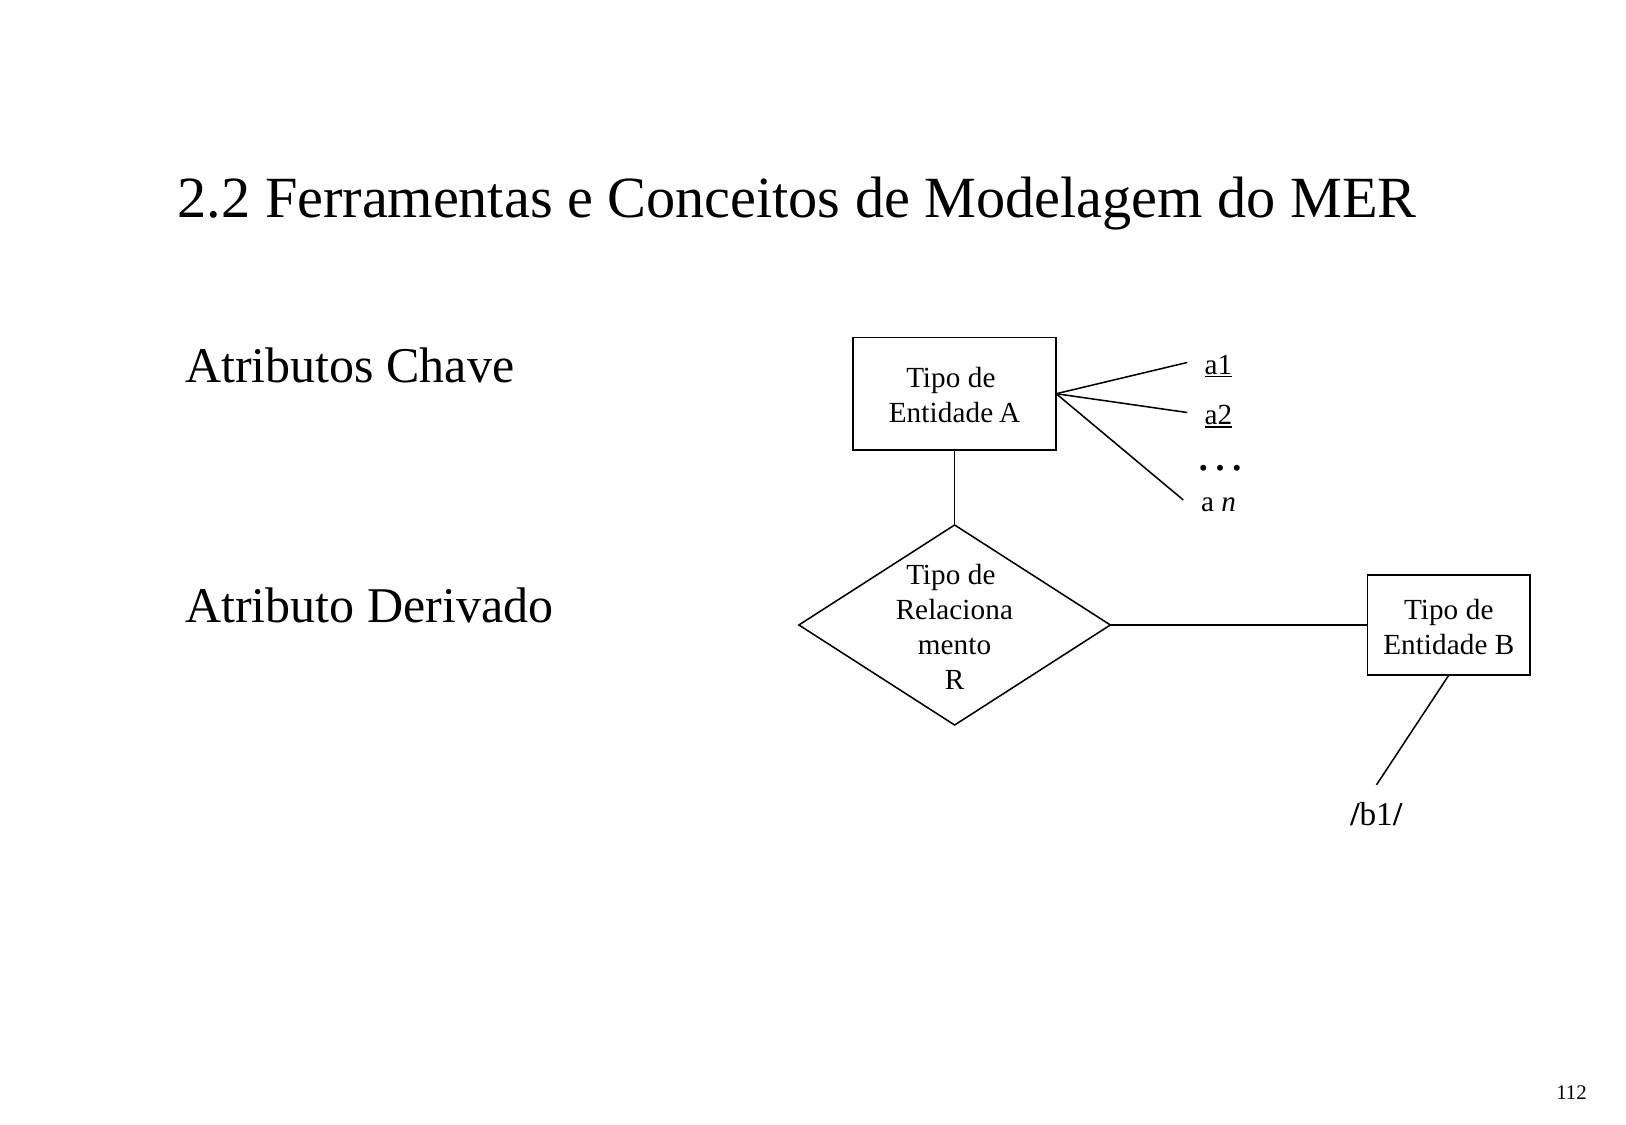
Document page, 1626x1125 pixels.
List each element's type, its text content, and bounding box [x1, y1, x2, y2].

text_box Tipo de Relacionamento R [798, 527, 1110, 726]
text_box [1376, 674, 1450, 786]
text_box Tipo de Entidade A [853, 337, 1057, 450]
text_box Atributos Chave Atributo Derivado [170, 324, 772, 1000]
text_box a1 [1187, 337, 1250, 387]
text_box /b1/ [1327, 785, 1426, 840]
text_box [1055, 393, 1184, 501]
text_box Tipo de Entidade B [1367, 575, 1531, 676]
text_box a2 [1192, 387, 1250, 412]
text_box 2.2 Ferramentas e Conceitos de Modelagem do MER [162, 99, 1544, 288]
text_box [1055, 362, 1188, 394]
text_box ‹#› [1536, 1051, 1602, 1112]
text_box a n [1183, 475, 1254, 525]
text_box … [1188, 412, 1264, 488]
